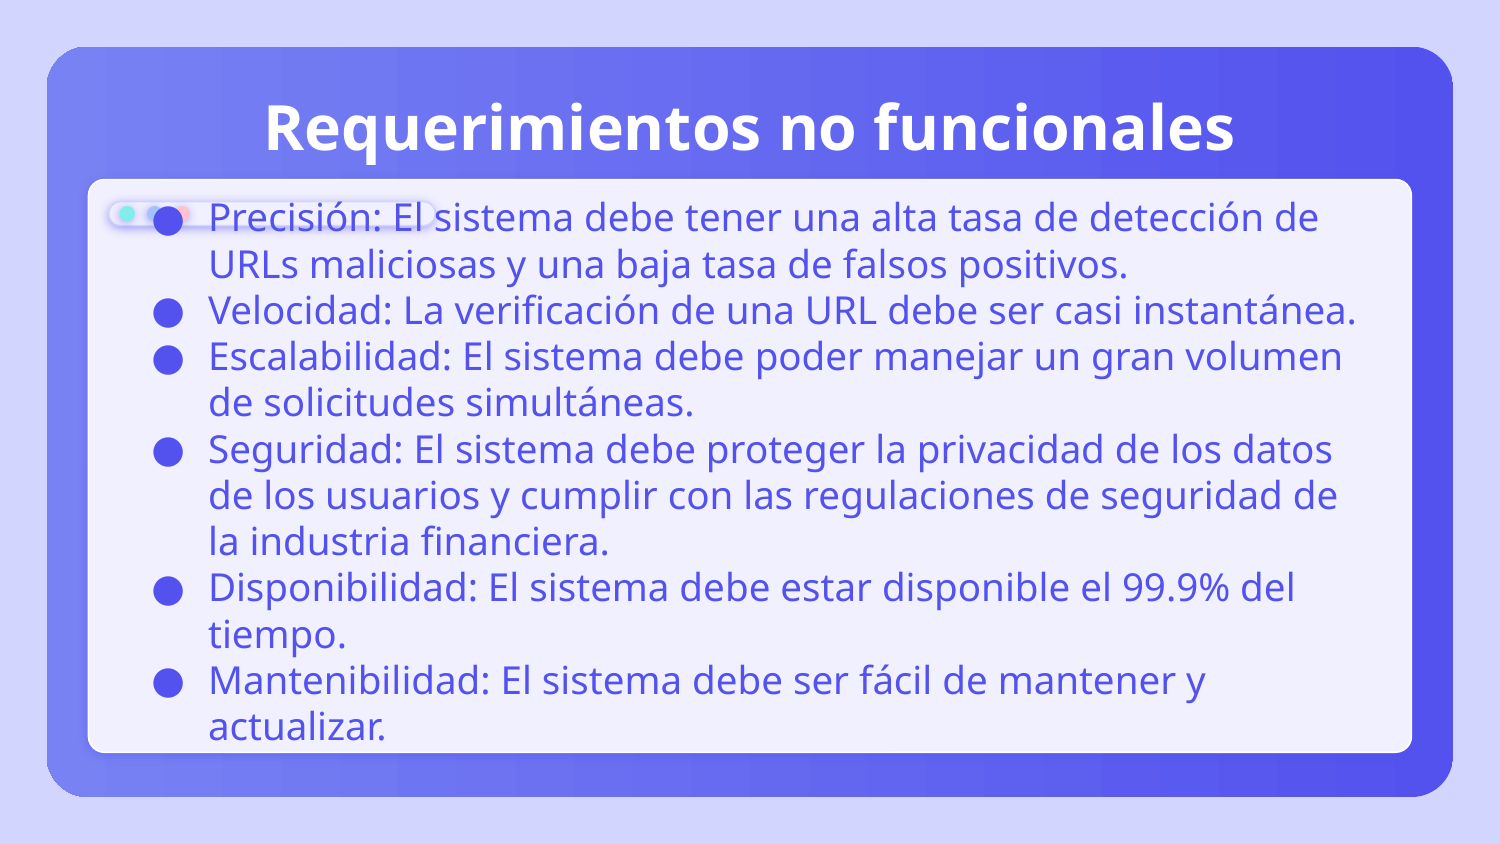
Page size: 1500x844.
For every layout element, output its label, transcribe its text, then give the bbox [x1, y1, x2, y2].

list Precisión: El sistema debe tener una alta tasa de detección de URLs maliciosas y una baja tasa de falsos positivos. Velocidad: La verificación de una URL debe ser casi instantánea. Escalabilidad: El sistema debe poder manejar un gran volumen de solicitudes simultáneas. Seguridad: El sistema debe proteger la privacidad de los datos de los usuarios y cumplir con las regulaciones de seguridad de la industria financiera. Disponibilidad: El sistema debe estar disponible el 99.9% del tiempo. Mantenibilidad: El sistema debe ser fácil de mantener y actualizar. [118, 236, 1382, 731]
title Requerimientos no funcionales [118, 72, 1382, 167]
